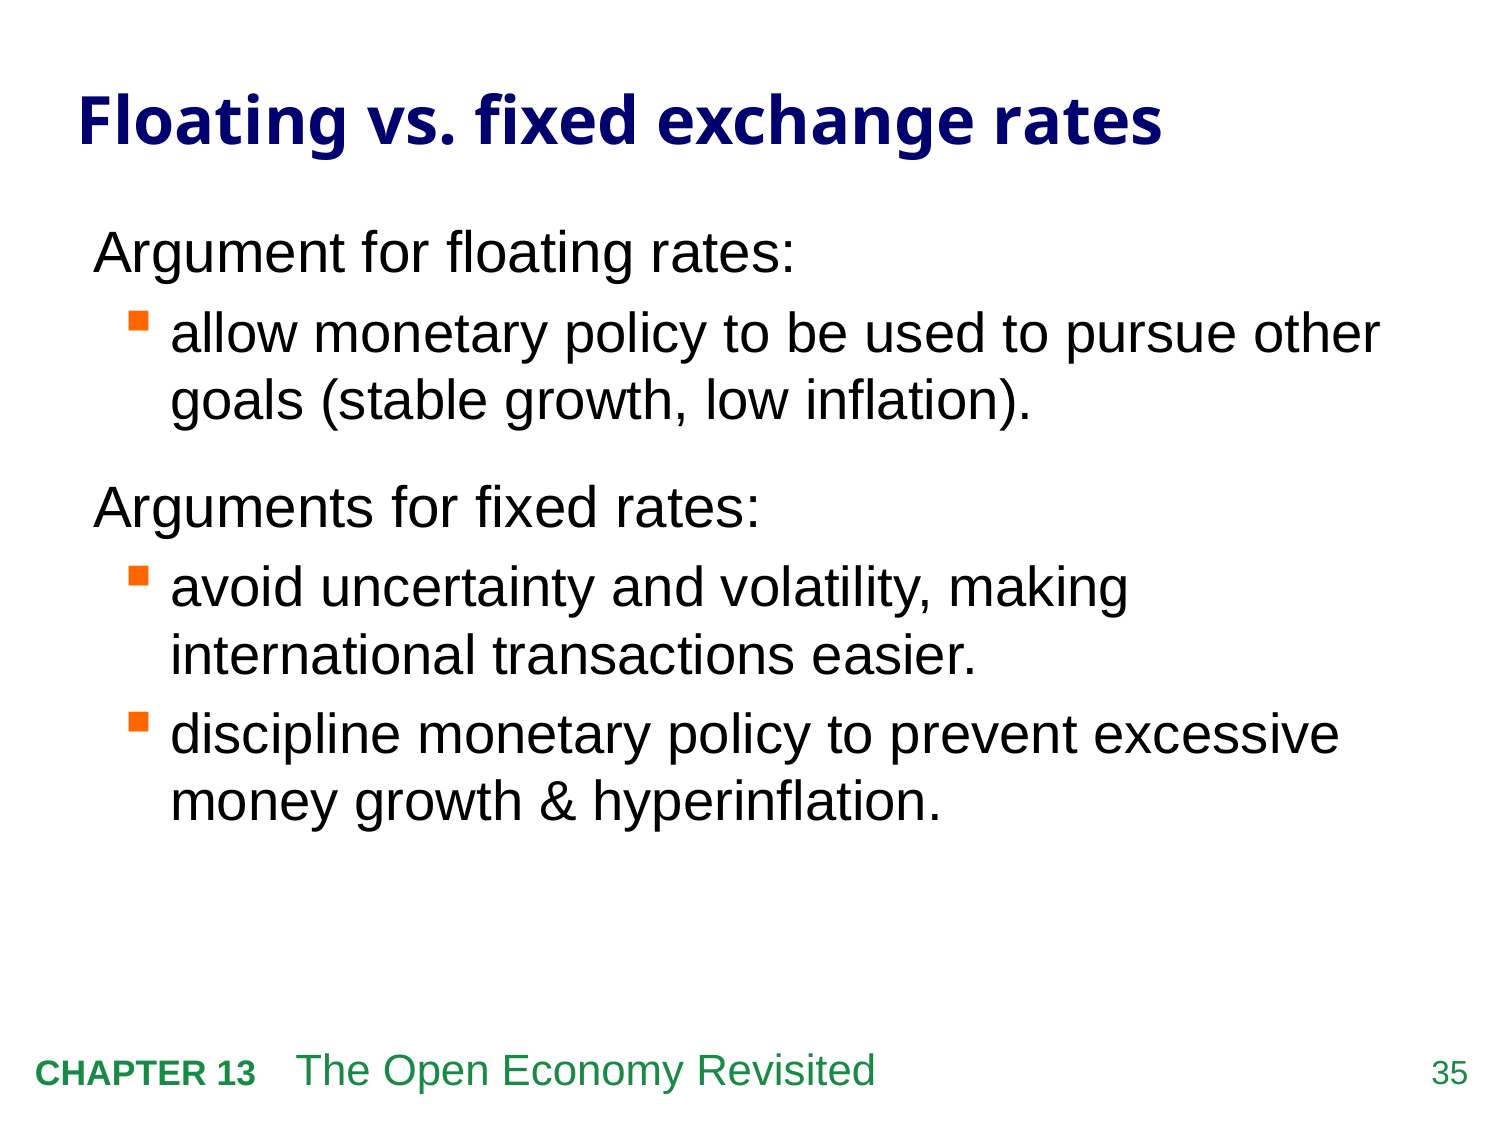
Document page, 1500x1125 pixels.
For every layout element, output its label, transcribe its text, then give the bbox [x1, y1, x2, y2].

title Floating vs. fixed exchange rates [76, 38, 1430, 193]
list Argument for floating rates: allow monetary policy to be used to pursue other goals (stable growth, low inflation). Arguments for fixed rates: avoid uncertainty and volatility, making international transactions easier. discipline monetary policy to prevent excessive money growth & hyperinflation. [78, 203, 1425, 1005]
